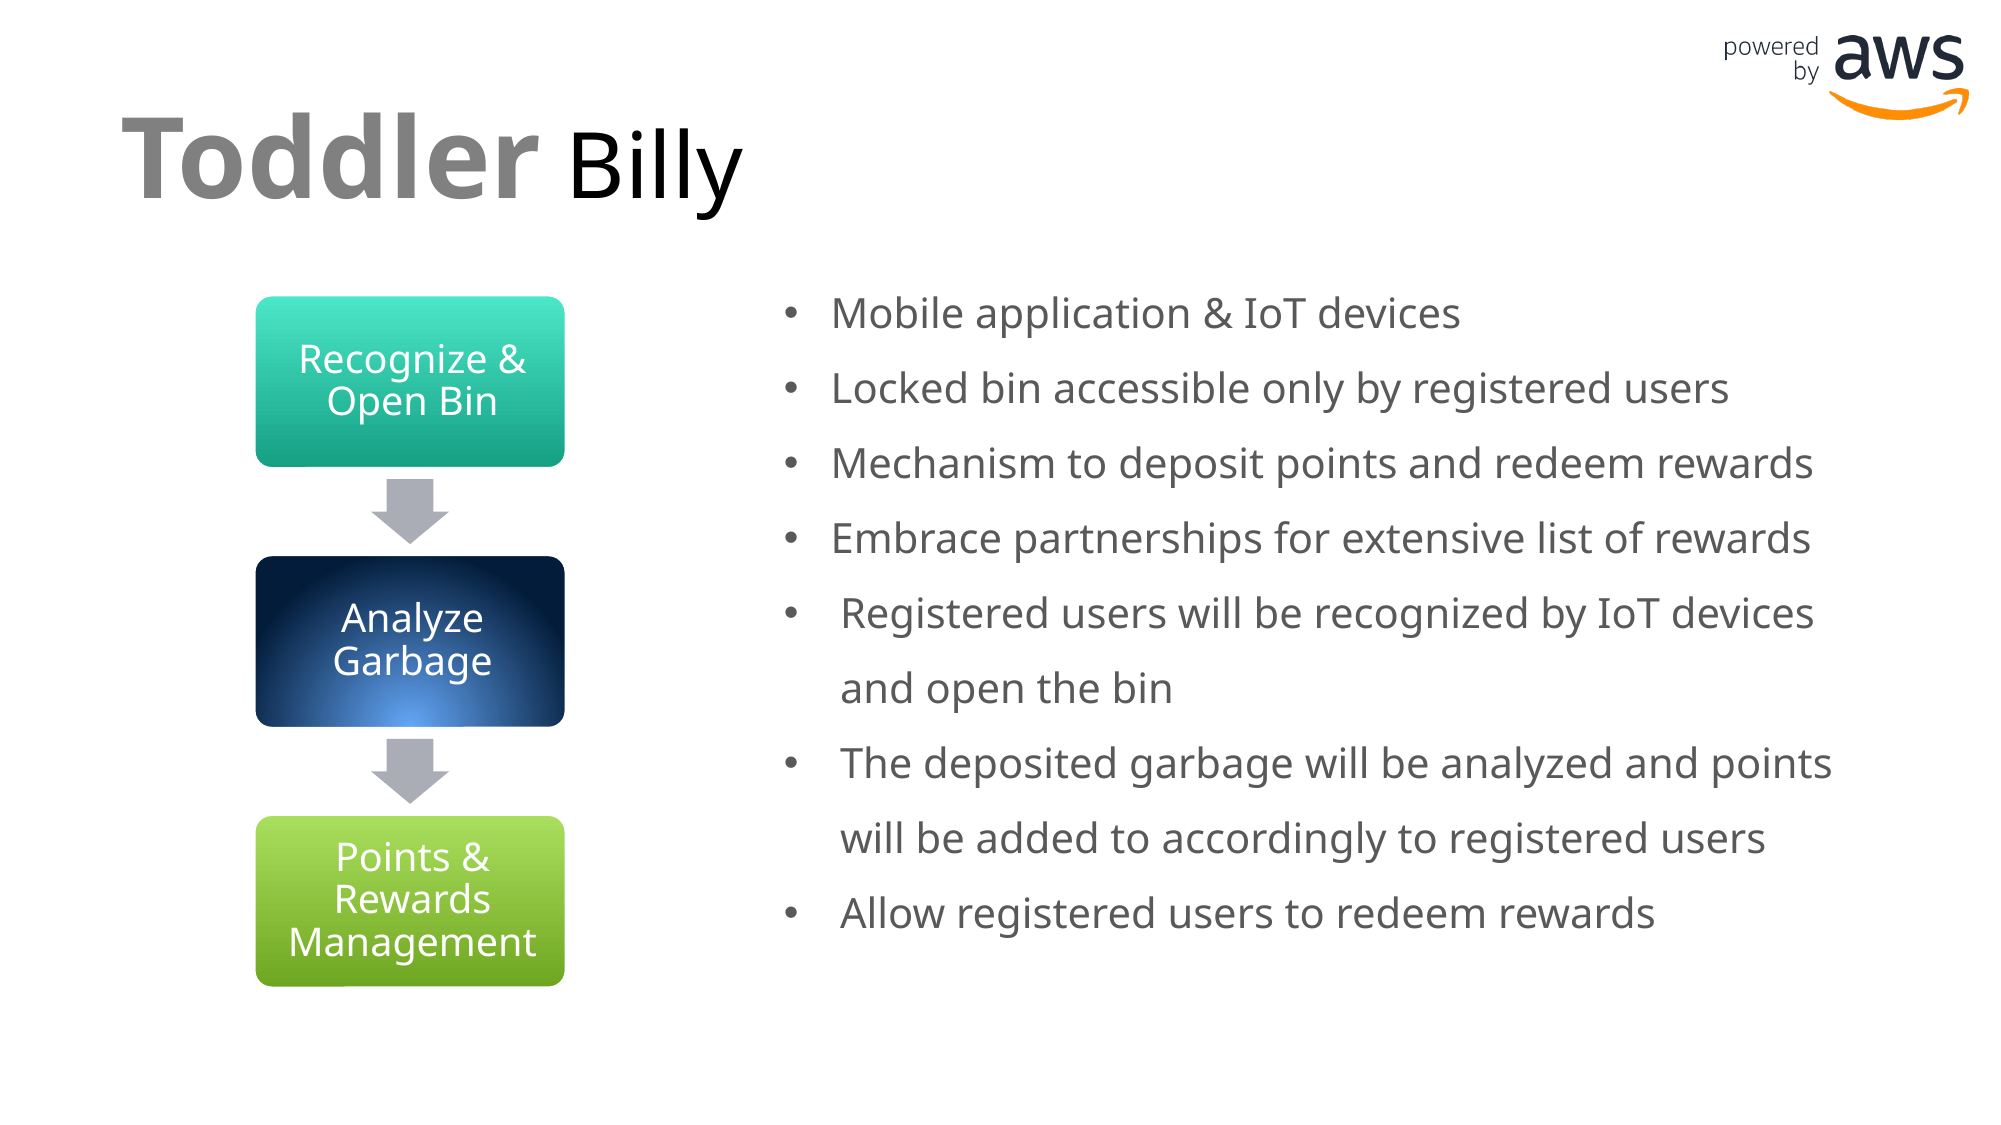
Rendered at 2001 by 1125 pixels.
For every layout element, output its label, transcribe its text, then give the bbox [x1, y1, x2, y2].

text_box Mobile application & IoT devices Locked bin accessible only by registered users Mechanism to deposit points and redeem rewards Embrace partnerships for extensive list of rewards Registered users will be recognized by IoT devices and open the bin The deposited garbage will be analyzed and points will be added to accordingly to registered users Allow registered users to redeem rewards [769, 254, 1894, 1036]
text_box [134, 294, 686, 989]
picture [1725, 35, 1970, 121]
text_box Toddler Billy [105, 39, 1894, 200]
